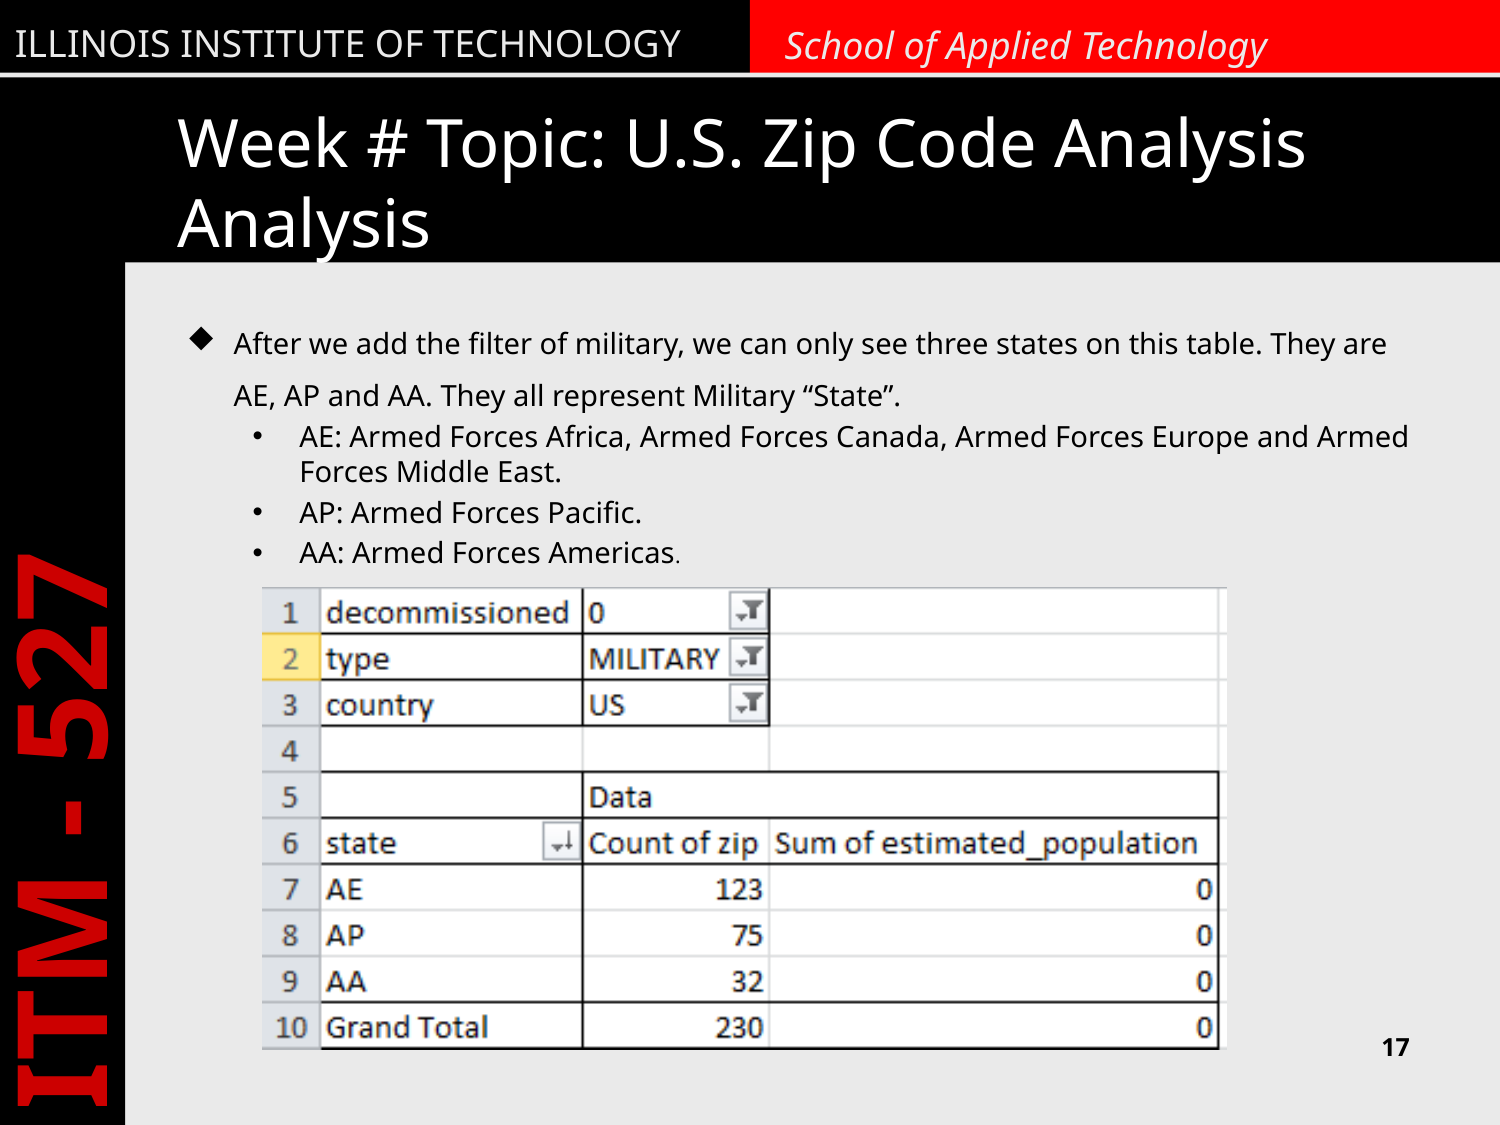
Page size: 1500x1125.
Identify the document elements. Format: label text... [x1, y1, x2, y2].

picture [262, 587, 1227, 1051]
slide_number 17 [1074, 1024, 1426, 1103]
title Week # Topic: U.S. Zip Code Analysis Analysis [162, 87, 1426, 276]
list After we add the filter of military, we can only see three states on this table. They are AE, AP and AA. They all represent Military “State”. AE: Armed Forces Africa, Armed Forces Canada, Armed Forces Europe and Armed Forces Middle East. AP: Armed Forces Pacific. AA: Armed Forces Americas. [162, 299, 1451, 1006]
